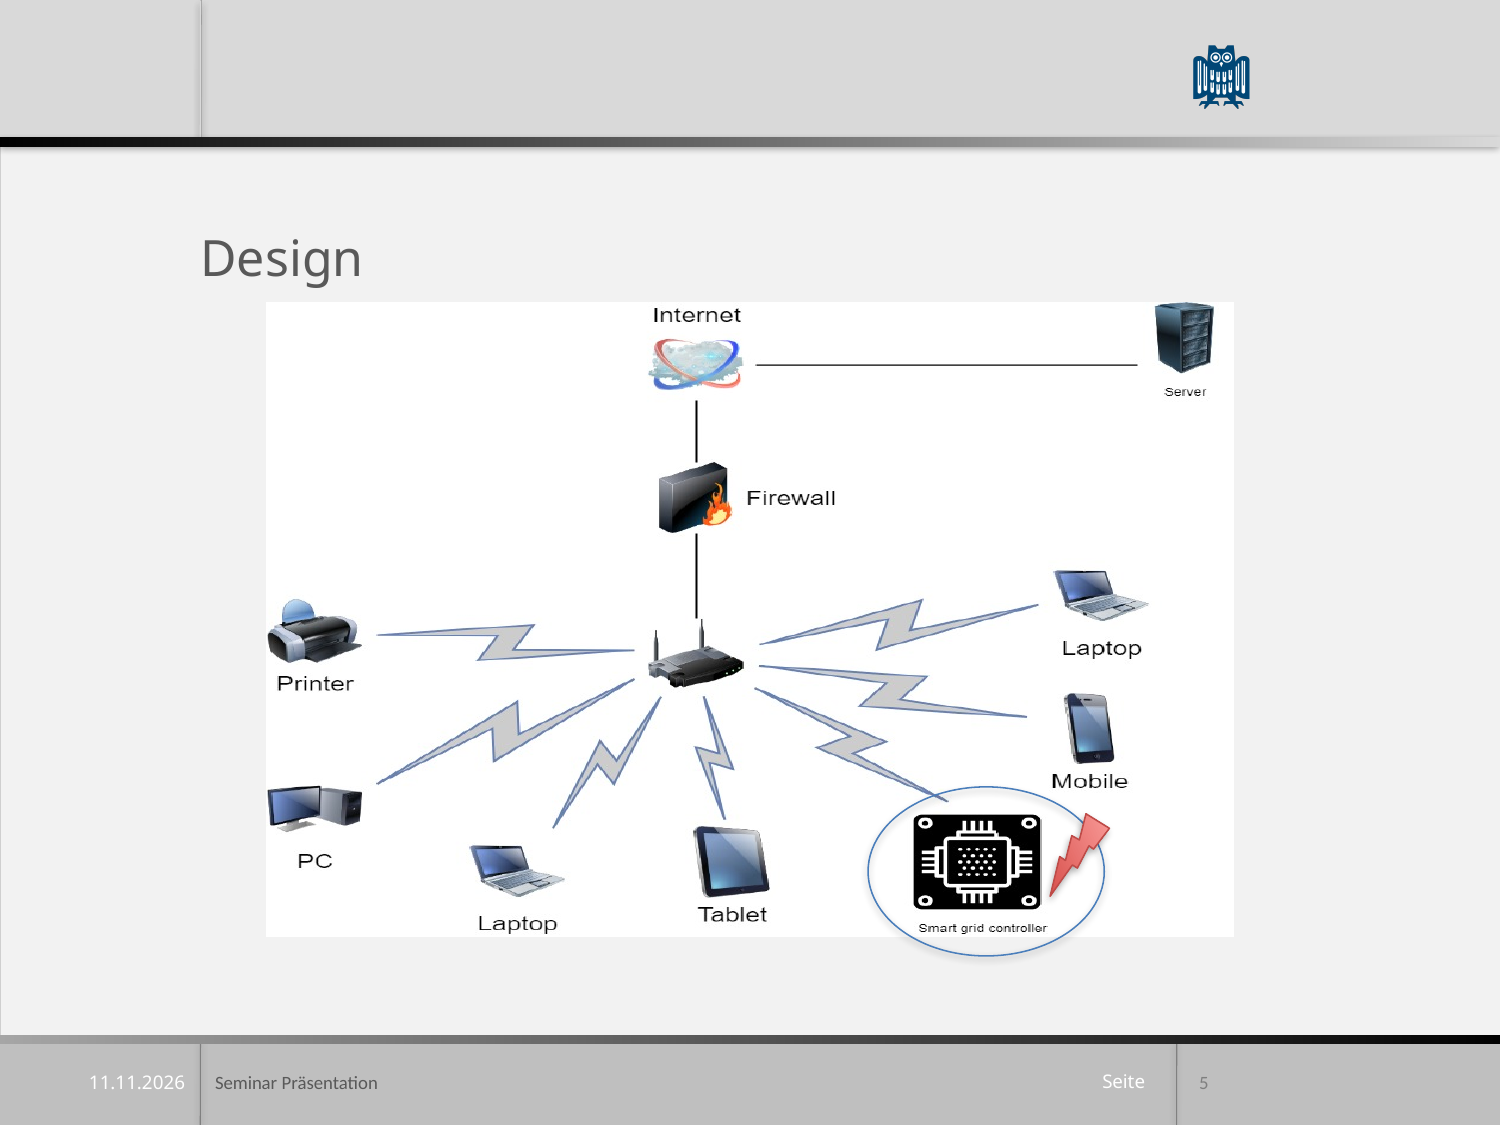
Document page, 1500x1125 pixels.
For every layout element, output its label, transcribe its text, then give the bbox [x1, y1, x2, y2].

footer Seminar Präsentation [200, 1052, 675, 1113]
list [153, 43, 653, 156]
slide_number 5 [1184, 1052, 1425, 1113]
picture [266, 302, 1234, 938]
picture [1184, 35, 1257, 112]
text_box [923, 944, 1049, 957]
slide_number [48, 1053, 200, 1113]
list Design [185, 218, 1373, 956]
